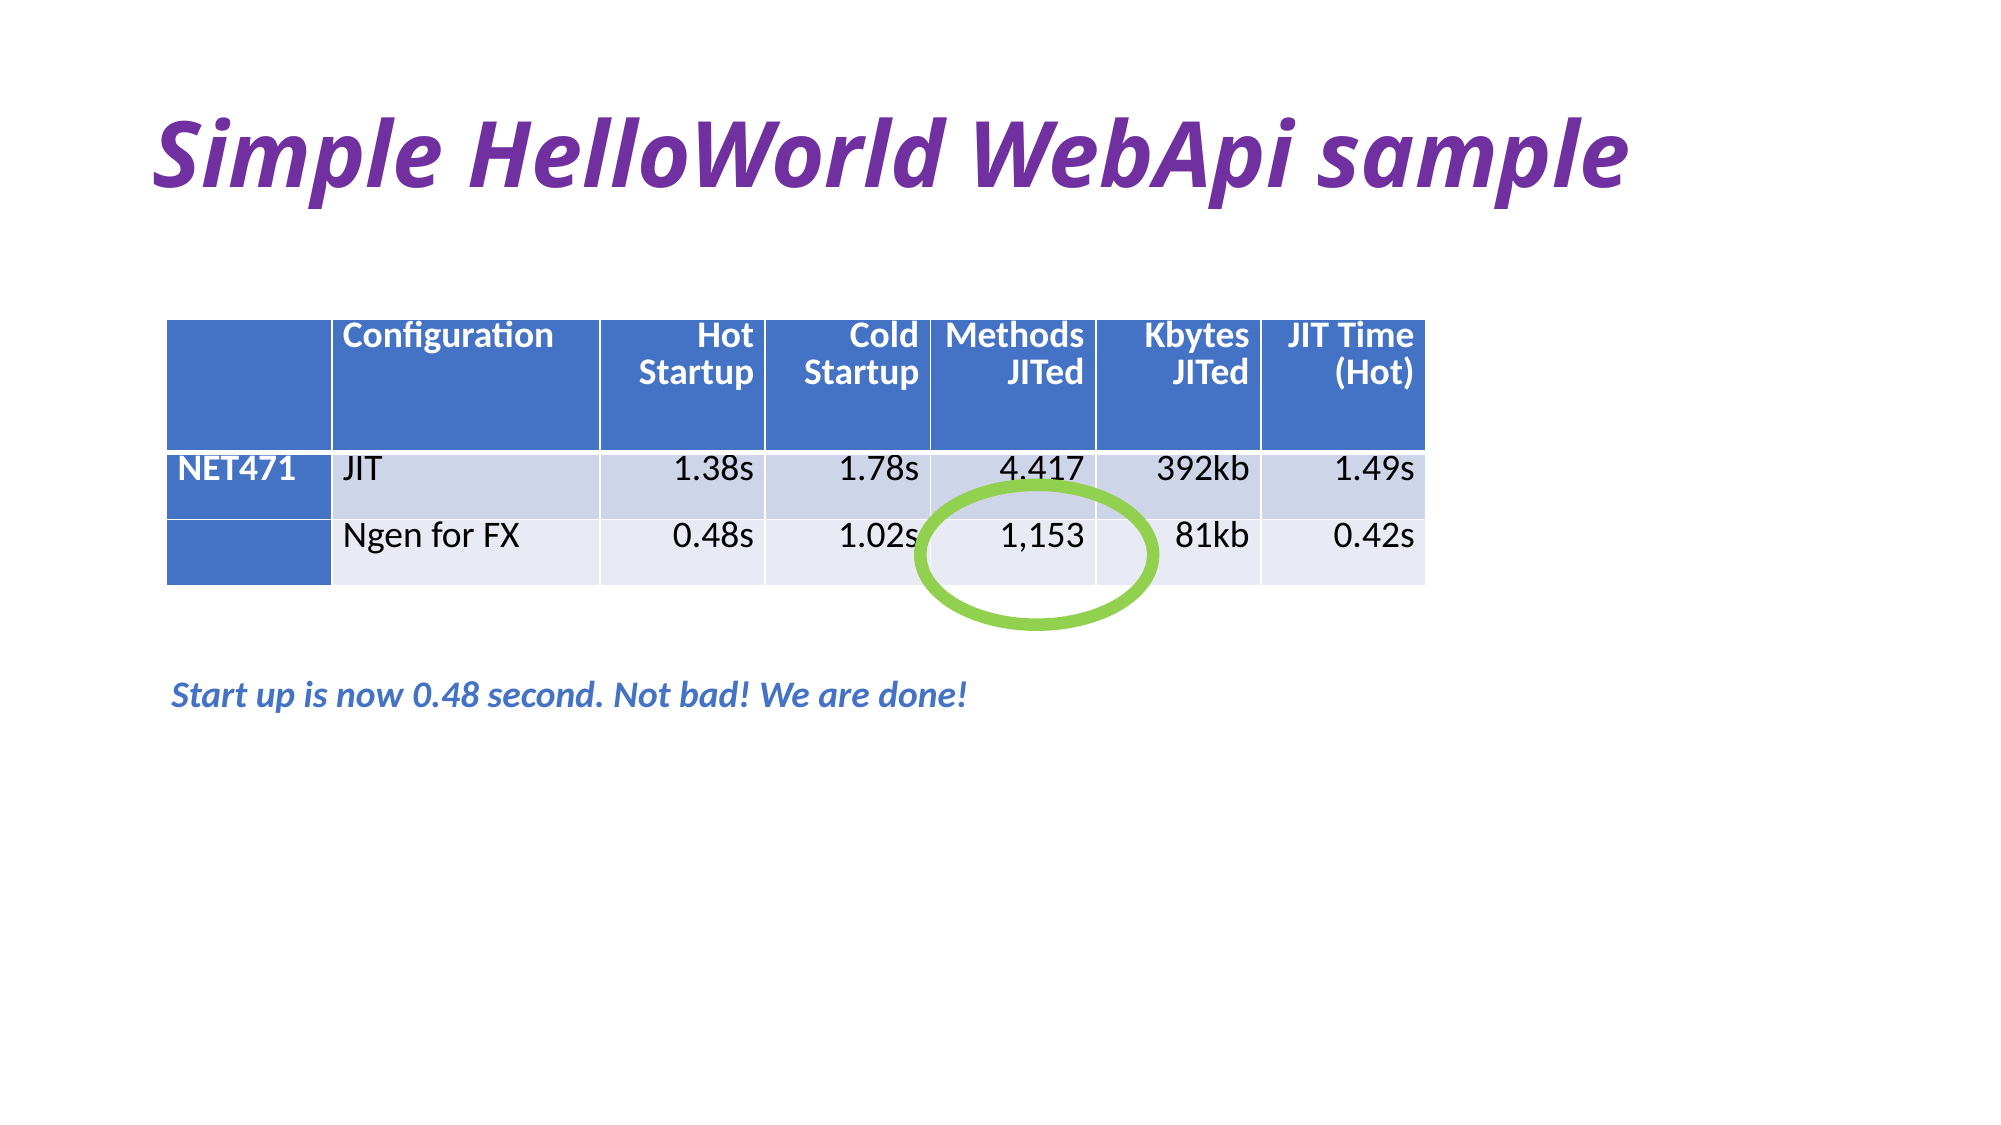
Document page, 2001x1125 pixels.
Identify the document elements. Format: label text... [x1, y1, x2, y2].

text_box Start up is now 0.48 second. Not bad! We are done! [156, 663, 1378, 723]
table_cell 392kb [1097, 455, 1260, 519]
table_cell 4,417 [931, 455, 1095, 519]
table_cell 1.78s [766, 455, 930, 519]
table_cell 81kb [1141, 520, 1260, 585]
table_cell JIT [333, 455, 599, 519]
table_header Kbytes JITed [1097, 320, 1260, 450]
text_box [919, 483, 1155, 626]
table_header [167, 320, 331, 450]
table_header JIT Time (Hot) [1262, 320, 1425, 450]
table_header Cold Startup [766, 320, 930, 450]
table_cell 1.38s [601, 455, 764, 519]
table_header Configuration [333, 320, 599, 450]
table_cell 1.49s [1262, 455, 1425, 519]
table_cell NET471 [167, 455, 331, 519]
table_cell [167, 520, 331, 585]
title Simple HelloWorld WebApi sample [137, 49, 1863, 267]
table_cell 0.48s [601, 520, 764, 585]
table_cell Ngen for FX [333, 520, 599, 585]
table_header Methods JITed [931, 320, 1095, 450]
table_header Hot Startup [601, 320, 764, 450]
table_cell 1.02s [766, 520, 930, 585]
table_cell 0.42s [1262, 520, 1425, 585]
